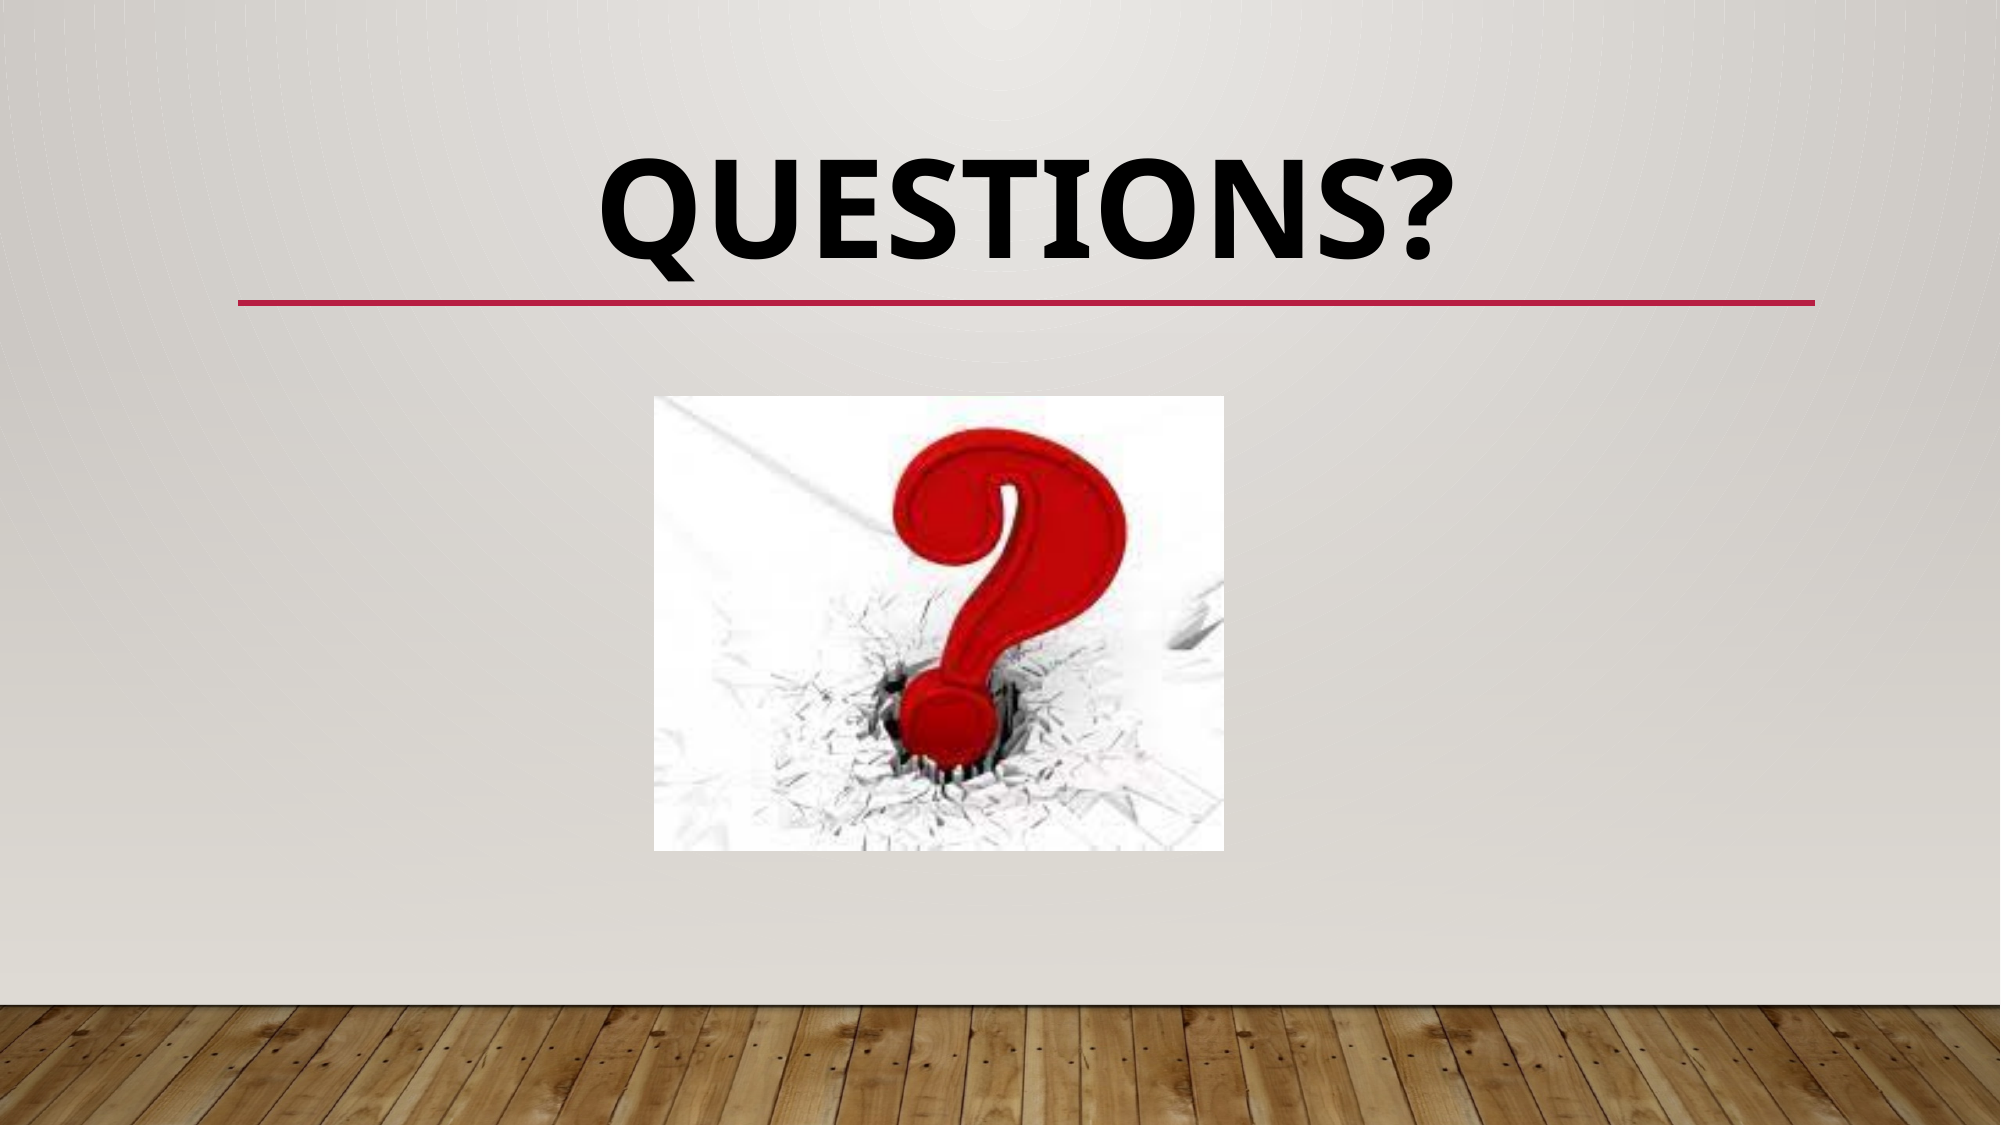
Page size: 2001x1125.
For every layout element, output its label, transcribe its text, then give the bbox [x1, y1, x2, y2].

picture [0, 1005, 2000, 1125]
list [654, 396, 1224, 852]
title Questions? [238, 131, 1814, 305]
